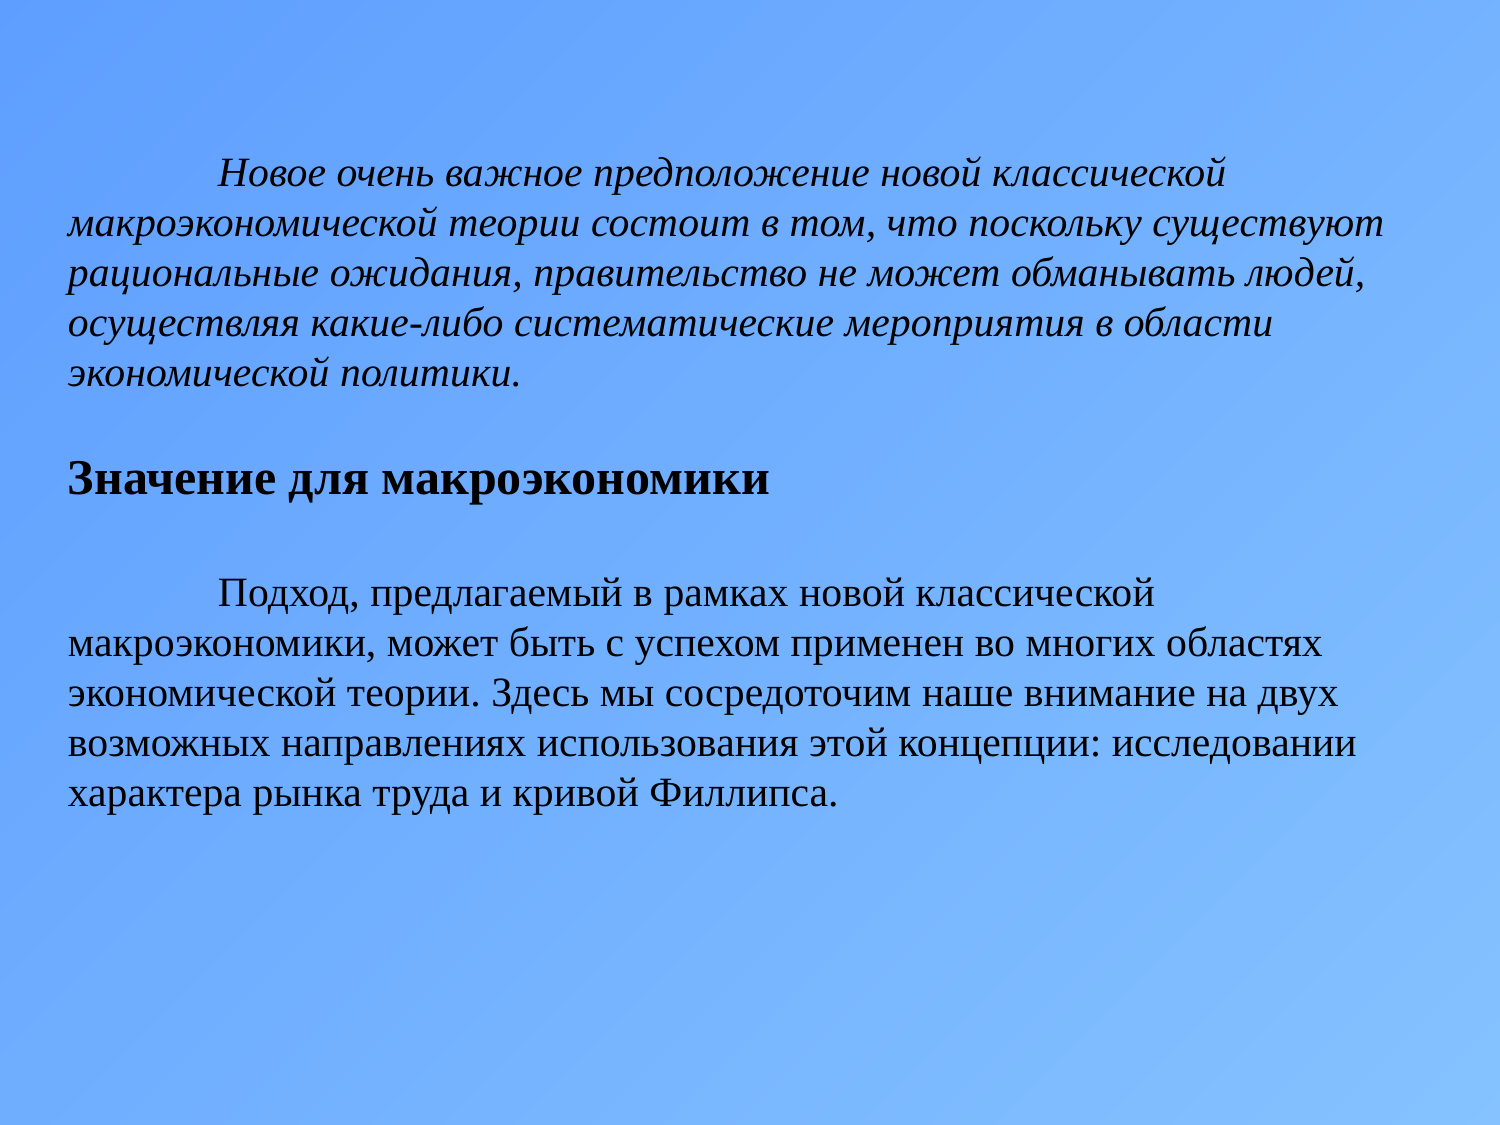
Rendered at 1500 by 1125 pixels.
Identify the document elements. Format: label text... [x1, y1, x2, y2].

text_box Новое очень важное предположение новой классической макроэкономической теории состоит в том, что поскольку существуют рациональные ожидания, правительство не может обманывать людей, осуществляя какие-либо систематические мероприятия в области экономической политики. Значение для макроэкономики Подход, предлагаемый в рамках новой классической макроэкономики, может быть с успехом применен во многих областях экономической теории. Здесь мы сосредоточим наше внимание на двух возможных направлениях использования этой концепции: исследовании характера рынка труда и кривой Филлипса. [53, 137, 1436, 918]
